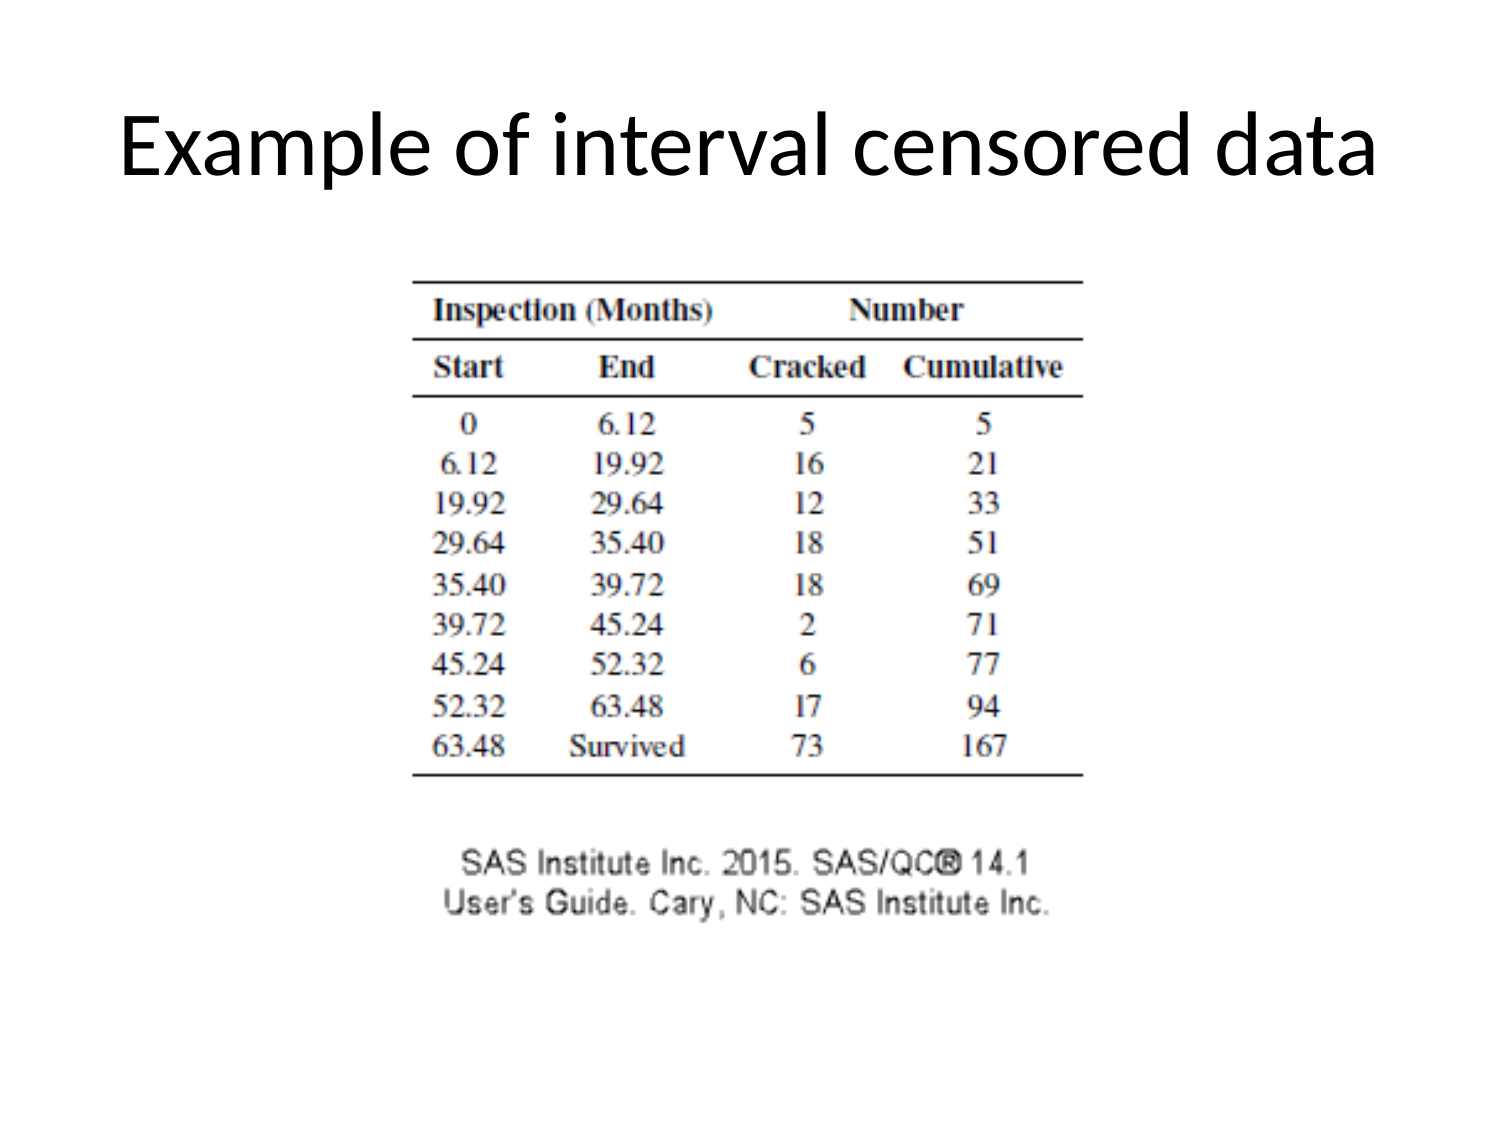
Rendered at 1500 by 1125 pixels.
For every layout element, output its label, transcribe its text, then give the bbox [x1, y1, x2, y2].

title Example of interval censored data [75, 45, 1425, 233]
picture [380, 262, 1122, 1005]
